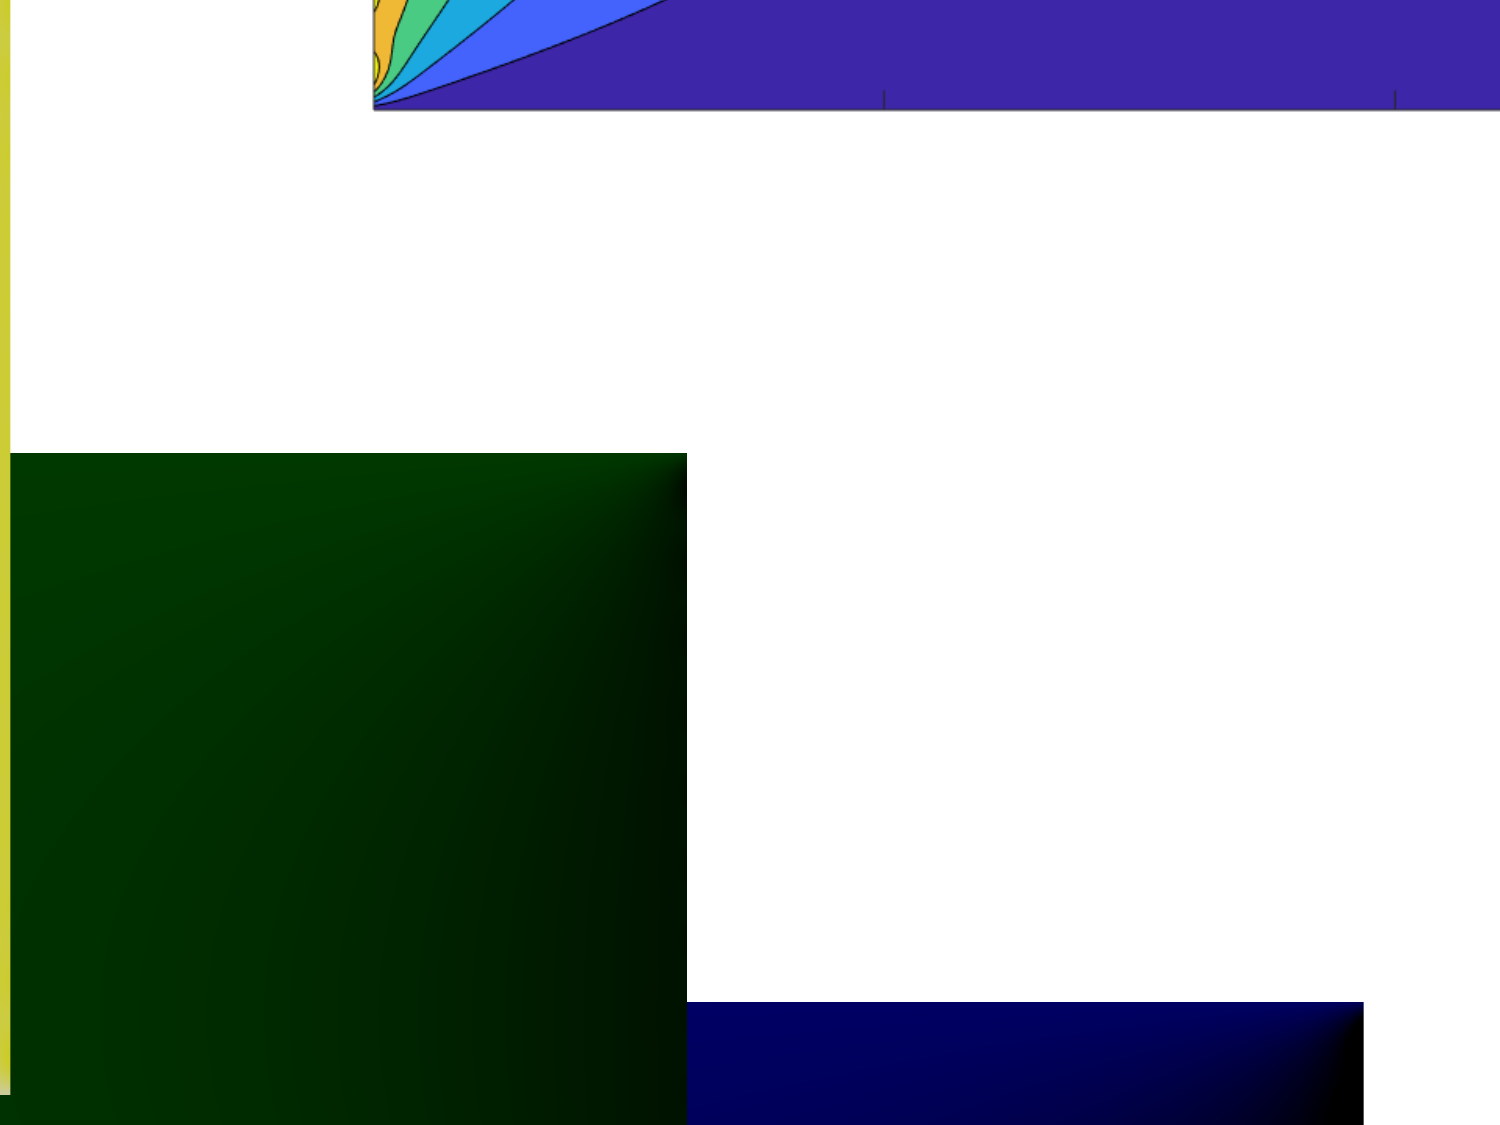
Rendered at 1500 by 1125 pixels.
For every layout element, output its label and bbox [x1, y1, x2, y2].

text_box [0, 0, 1500, 1125]
picture [361, 0, 1500, 181]
